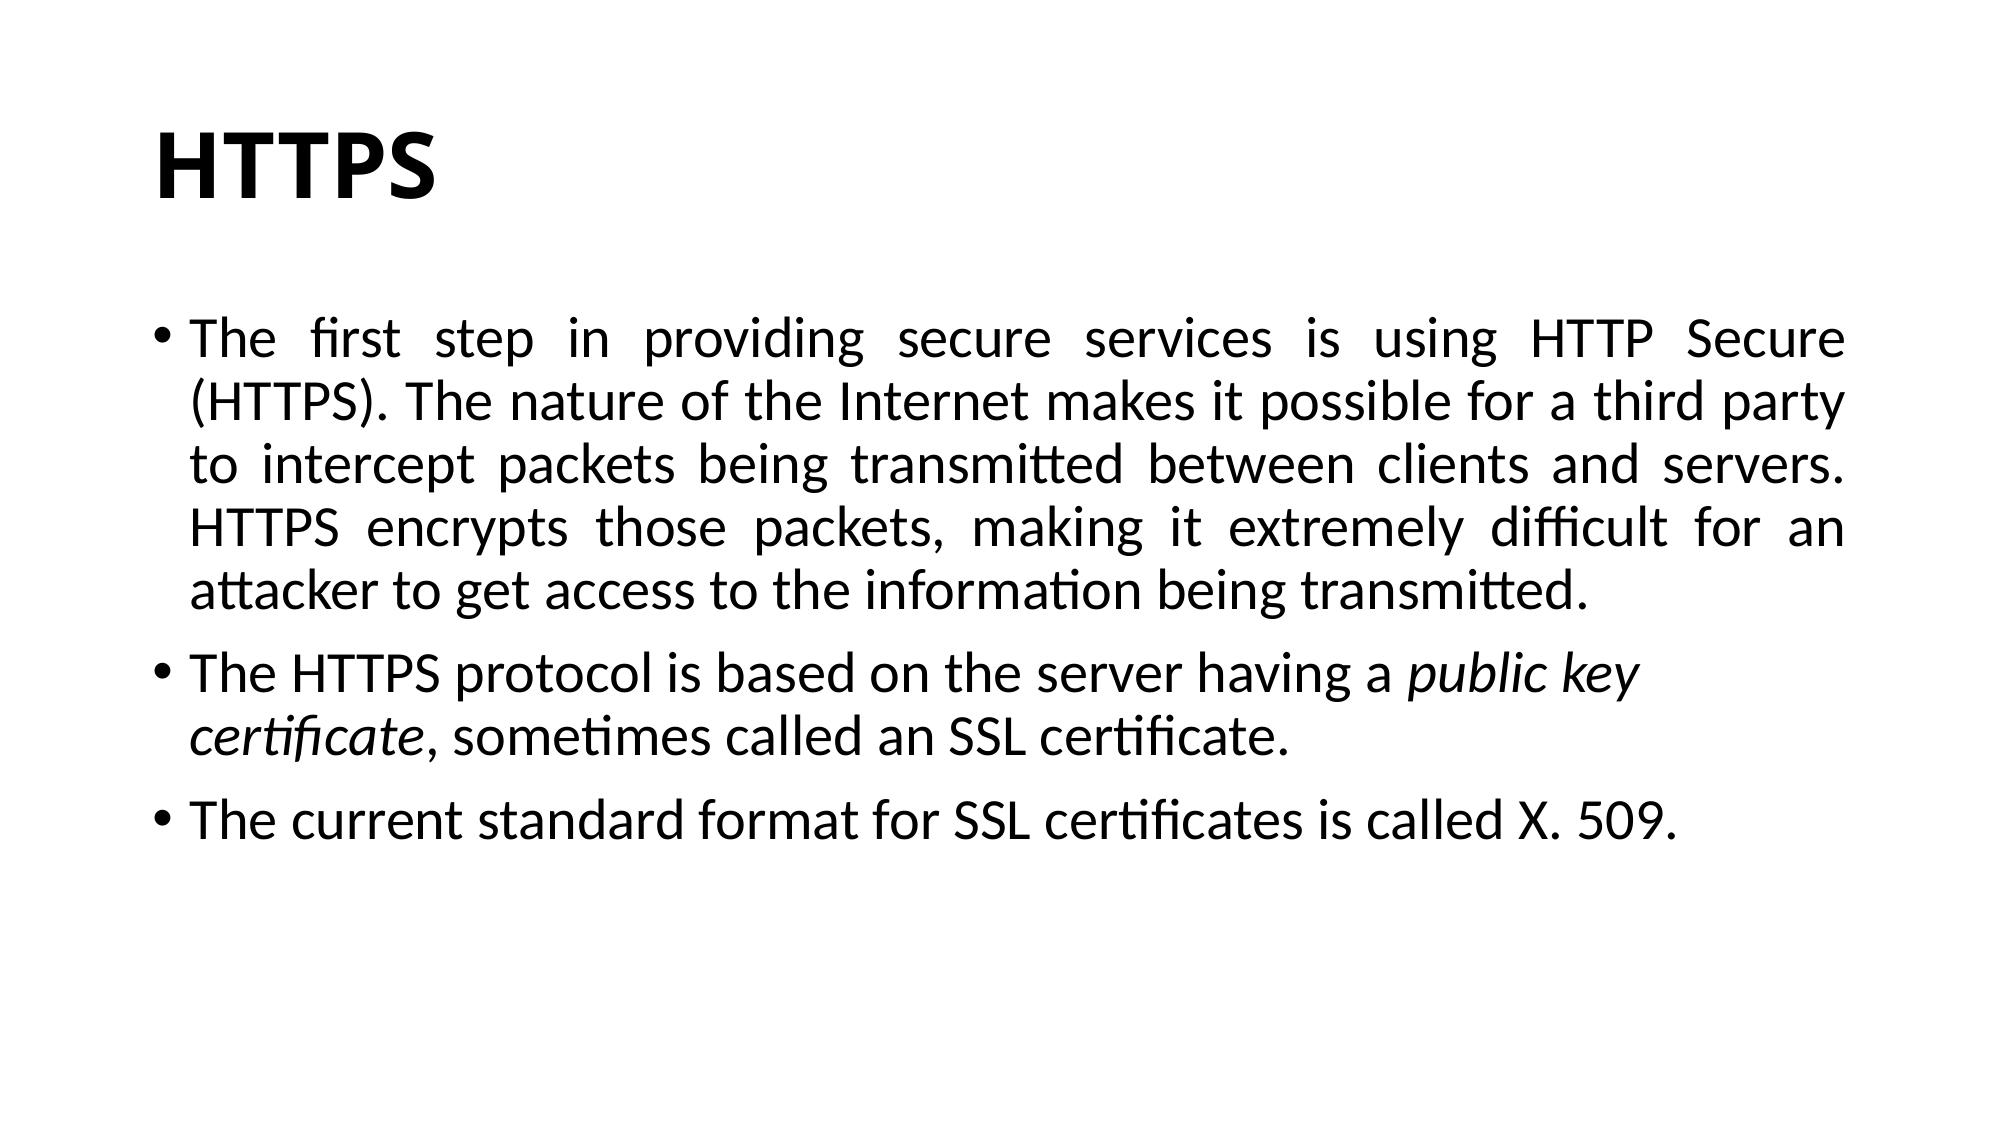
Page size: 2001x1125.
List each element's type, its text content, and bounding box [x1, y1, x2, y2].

list The first step in providing secure services is using HTTP Secure (HTTPS). The nature of the Internet makes it possible for a third party to intercept packets being transmitted between clients and servers. HTTPS encrypts those packets, making it extremely difficult for an attacker to get access to the information being transmitted. The HTTPS protocol is based on the server having a public key certificate, sometimes called an SSL certificate. The current standard format for SSL certificates is called X. 509. [137, 299, 1863, 1014]
title HTTPS [137, 59, 1863, 278]
